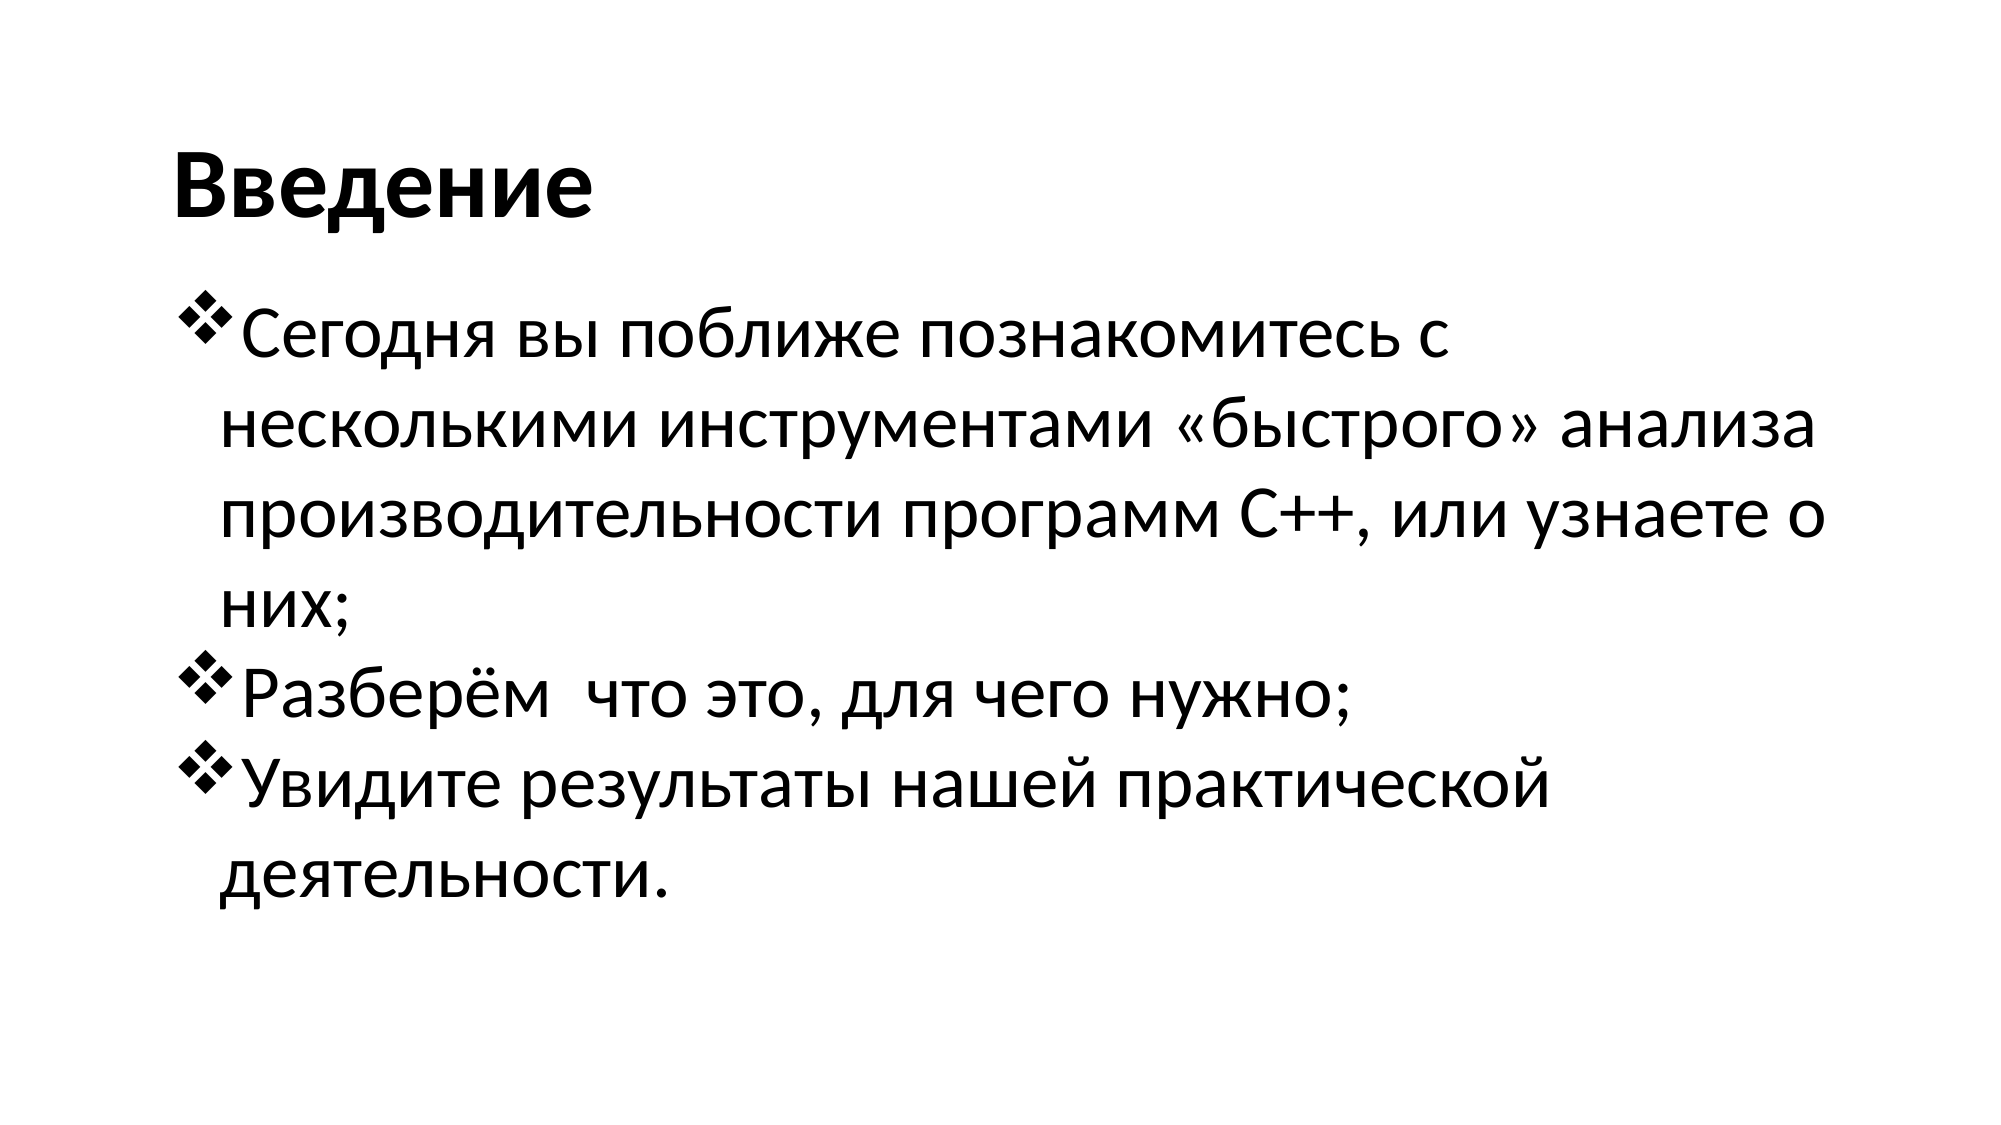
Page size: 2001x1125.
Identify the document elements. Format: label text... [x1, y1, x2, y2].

text_box Введение Сегодня вы поближе познакомитесь с несколькими инструментами «быстрого» анализа производительности программ C++, или узнаете о них; Разберём что это, для чего нужно; Увидите результаты нашей практической деятельности. [158, 109, 1863, 920]
